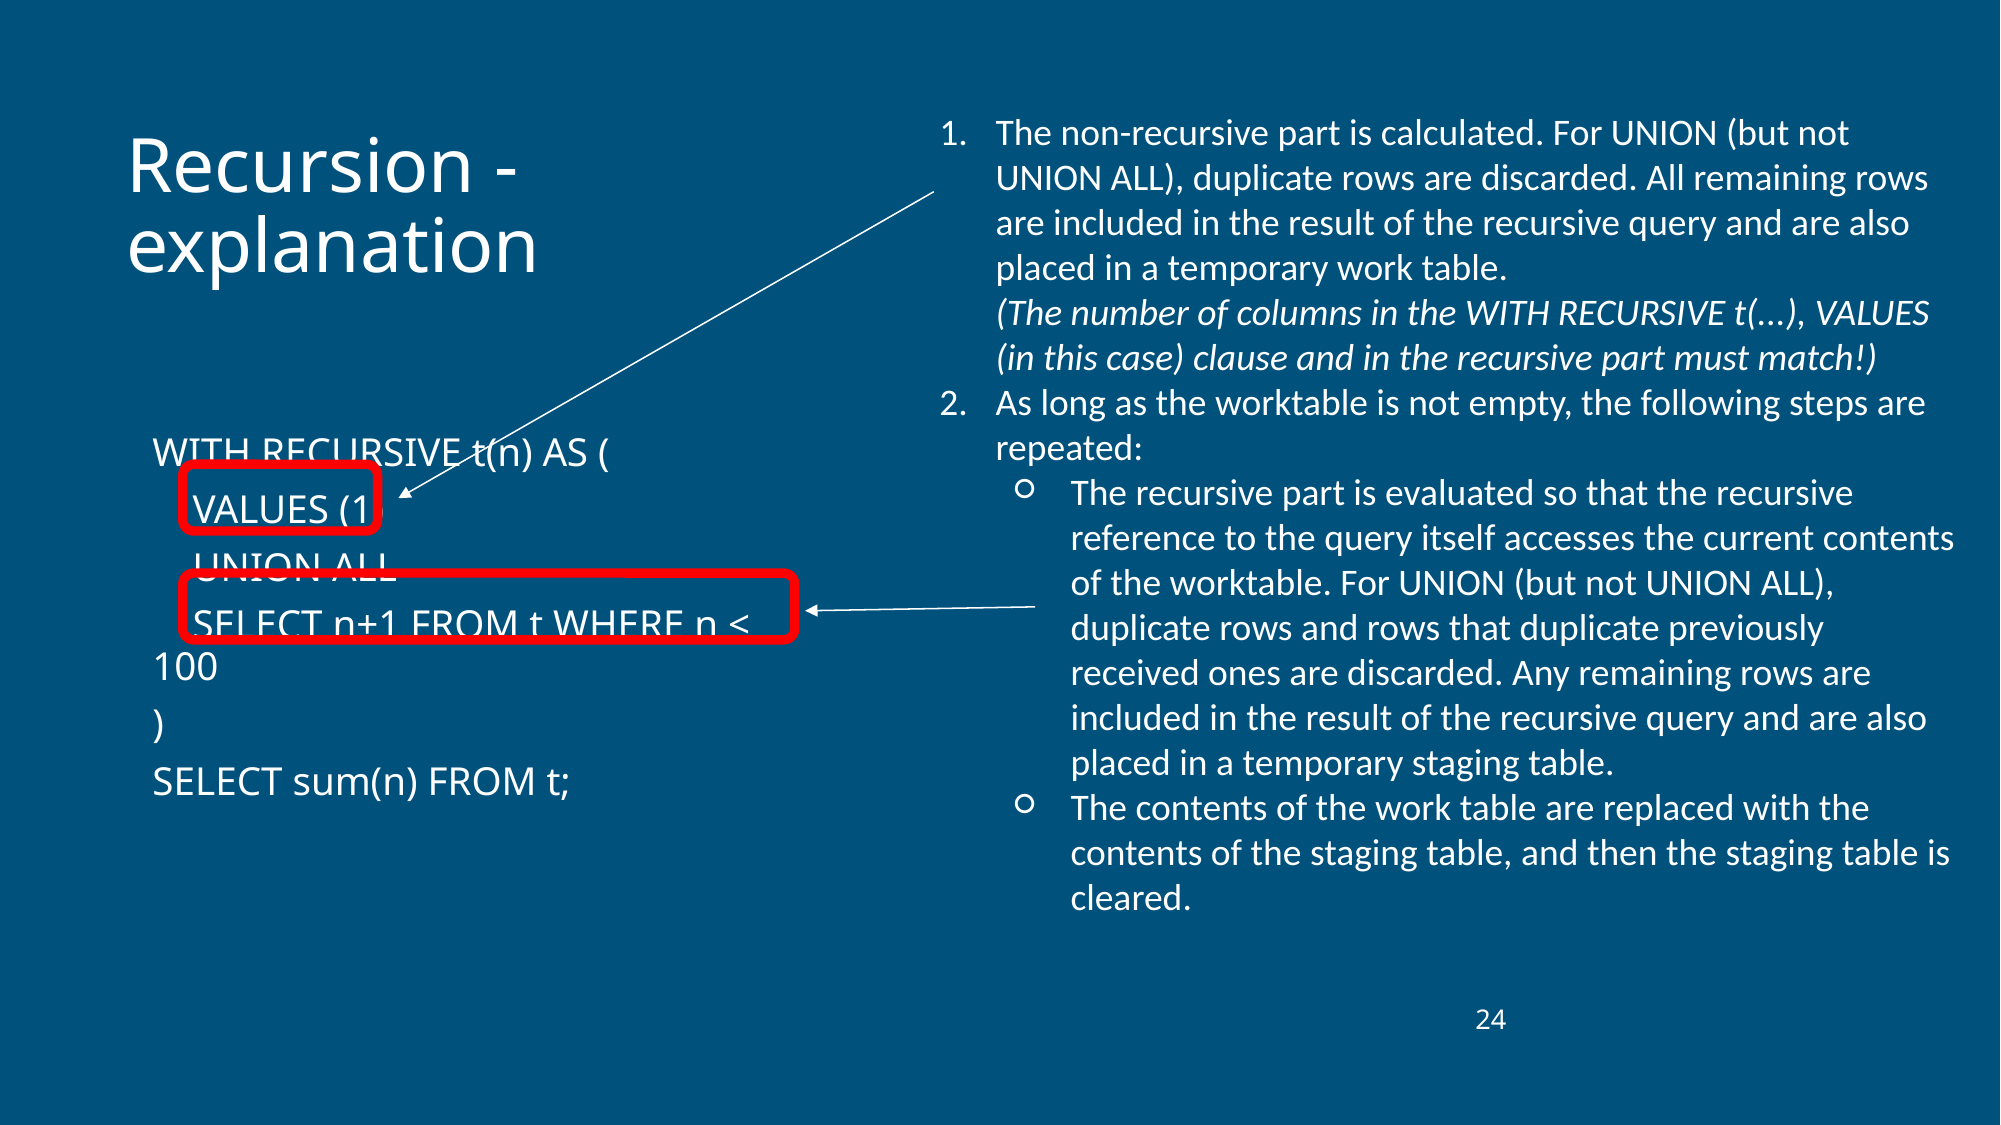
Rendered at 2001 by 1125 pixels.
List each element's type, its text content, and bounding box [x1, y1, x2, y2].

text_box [804, 606, 1036, 611]
text_box [182, 464, 378, 532]
slide_number ‹#› [1409, 1016, 1522, 1051]
title Recursion - explanation [111, 99, 842, 317]
text_box The non-recursive part is calculated. For UNION (but not UNION ALL), duplicate rows are discarded. All remaining rows are included in the result of the recursive query and are also placed in a temporary work table. (The number of columns in the WITH RECURSIVE t(...), VALUES (in this case) clause and in the recursive part must match!) As long as the worktable is not empty, the following steps are repeated: The recursive part is evaluated so that the recursive reference to the query itself accesses the current contents of the worktable. For UNION (but not UNION ALL), duplicate rows and rows that duplicate previously received ones are discarded. Any remaining rows are included in the result of the recursive query and are also placed in a temporary staging table. The contents of the work table are replaced with the contents of the staging table, and then the staging table is cleared. [905, 100, 1973, 1016]
text_box [182, 573, 795, 640]
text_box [398, 191, 935, 499]
list WITH RECURSIVE t(n) AS ( VALUES (1) UNION ALL SELECT n+1 FROM t WHERE n < 100 ) SELECT sum(n) FROM t; [137, 425, 821, 814]
